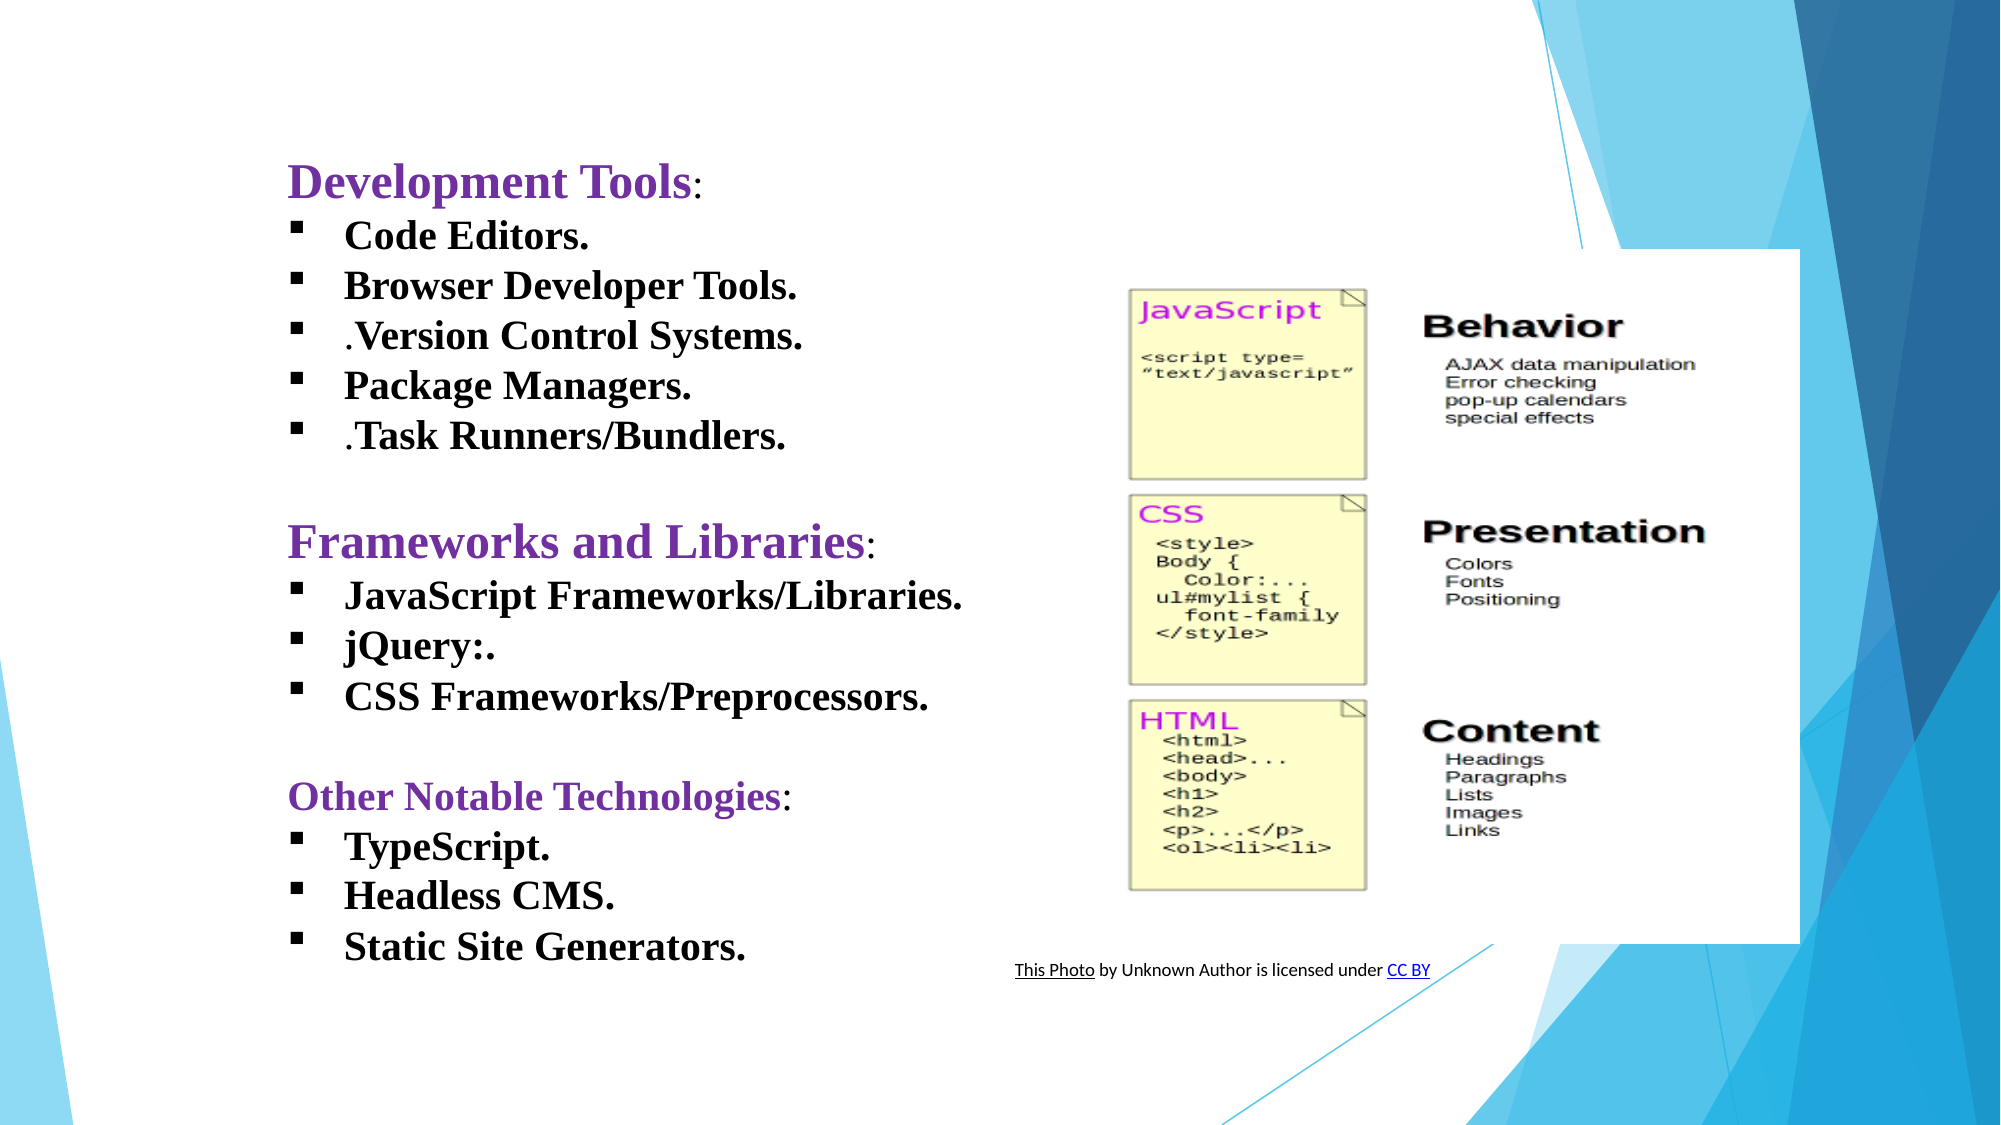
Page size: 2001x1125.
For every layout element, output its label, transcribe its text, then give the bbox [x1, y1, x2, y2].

picture [999, 249, 1801, 944]
list Development Tools: Code Editors. Browser Developer Tools. .Version Control Systems. Package Managers. .Task Runners/Bundlers. Frameworks and Libraries: JavaScript Frameworks/Libraries. jQuery:. CSS Frameworks/Preprocessors. Other Notable Technologies: TypeScript. Headless CMS. Static Site Generators. [287, 103, 2000, 1008]
text_box This Photo by Unknown Author is licensed under CC BY [999, 951, 1800, 988]
